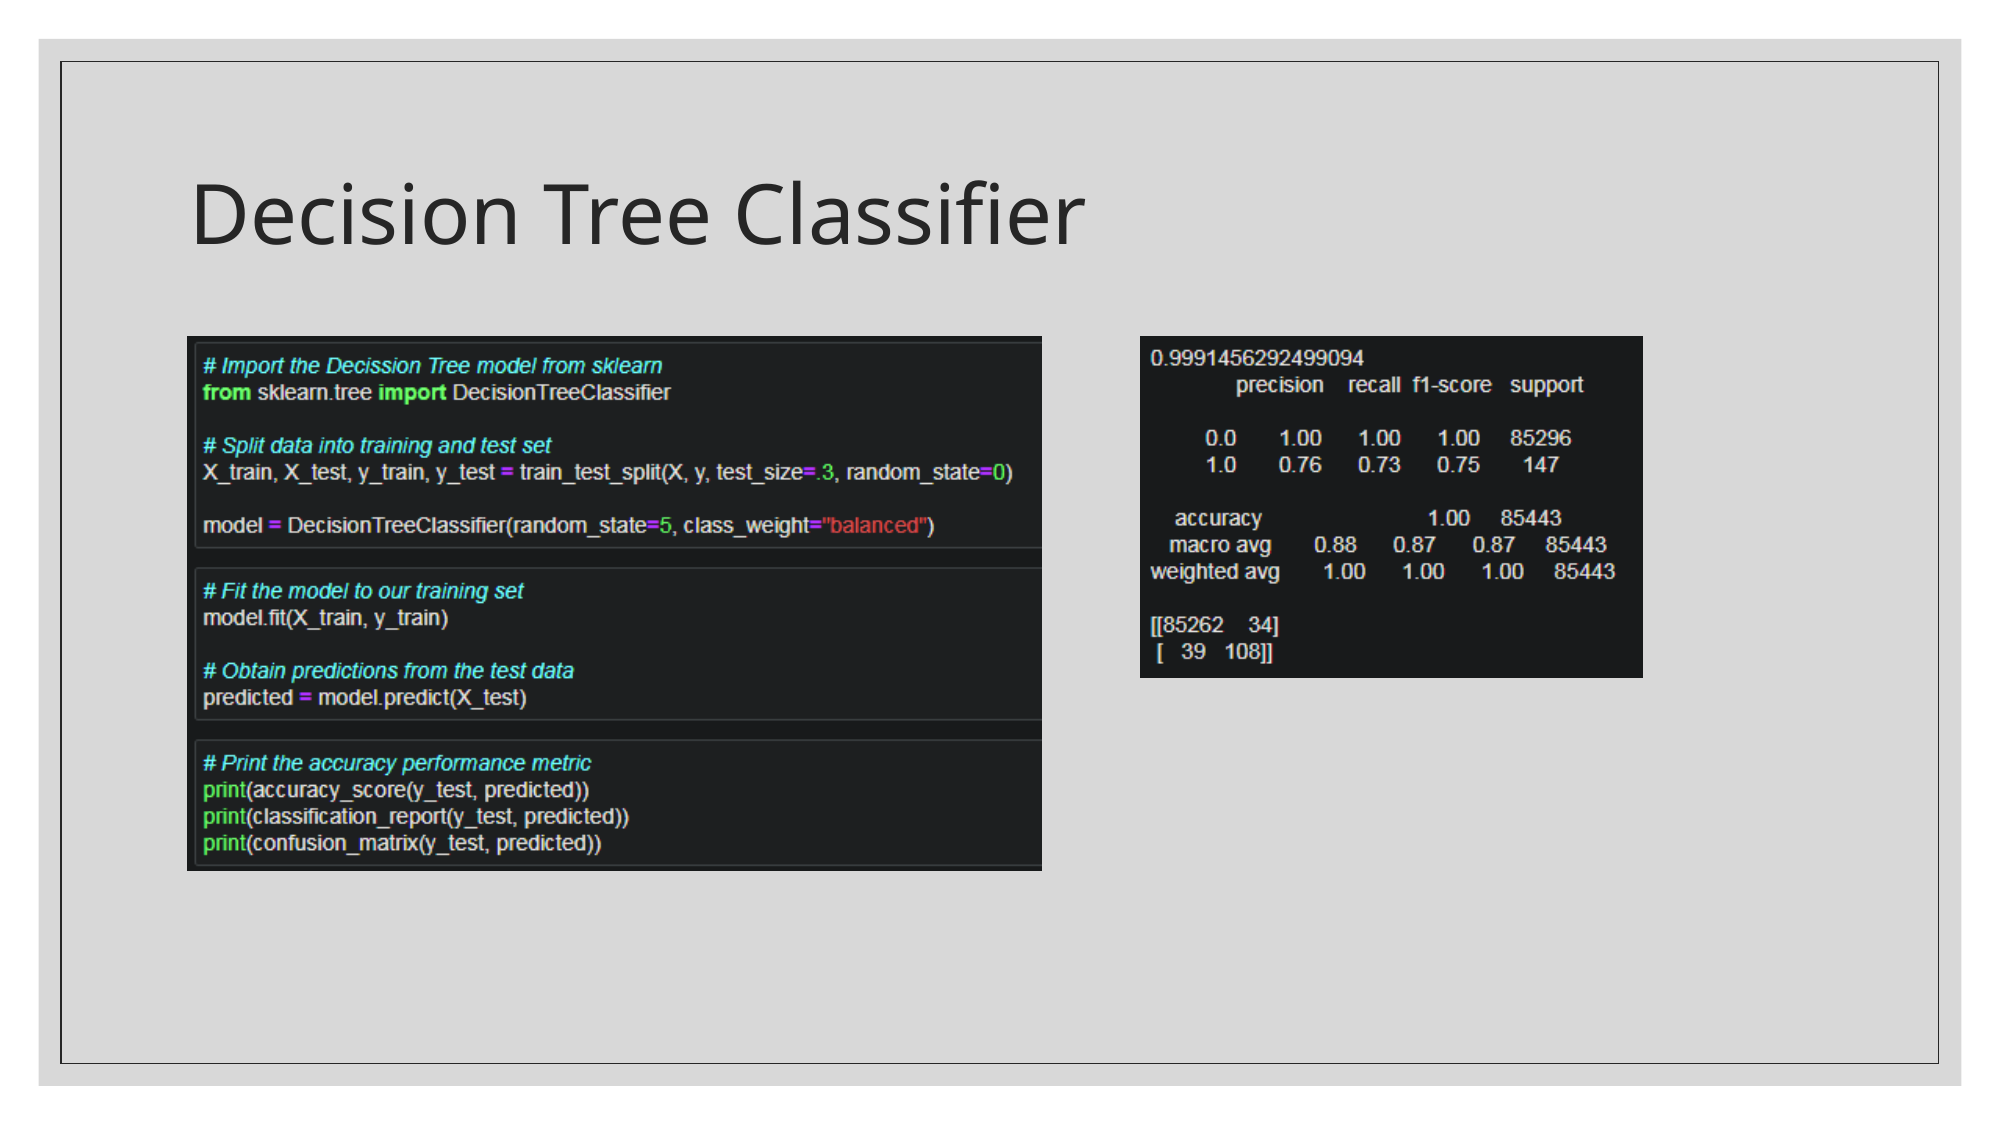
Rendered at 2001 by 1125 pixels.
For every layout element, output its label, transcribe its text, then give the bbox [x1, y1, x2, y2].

picture [1140, 336, 1643, 678]
picture [187, 336, 1042, 872]
title Decision Tree Classifier [174, 105, 1825, 331]
